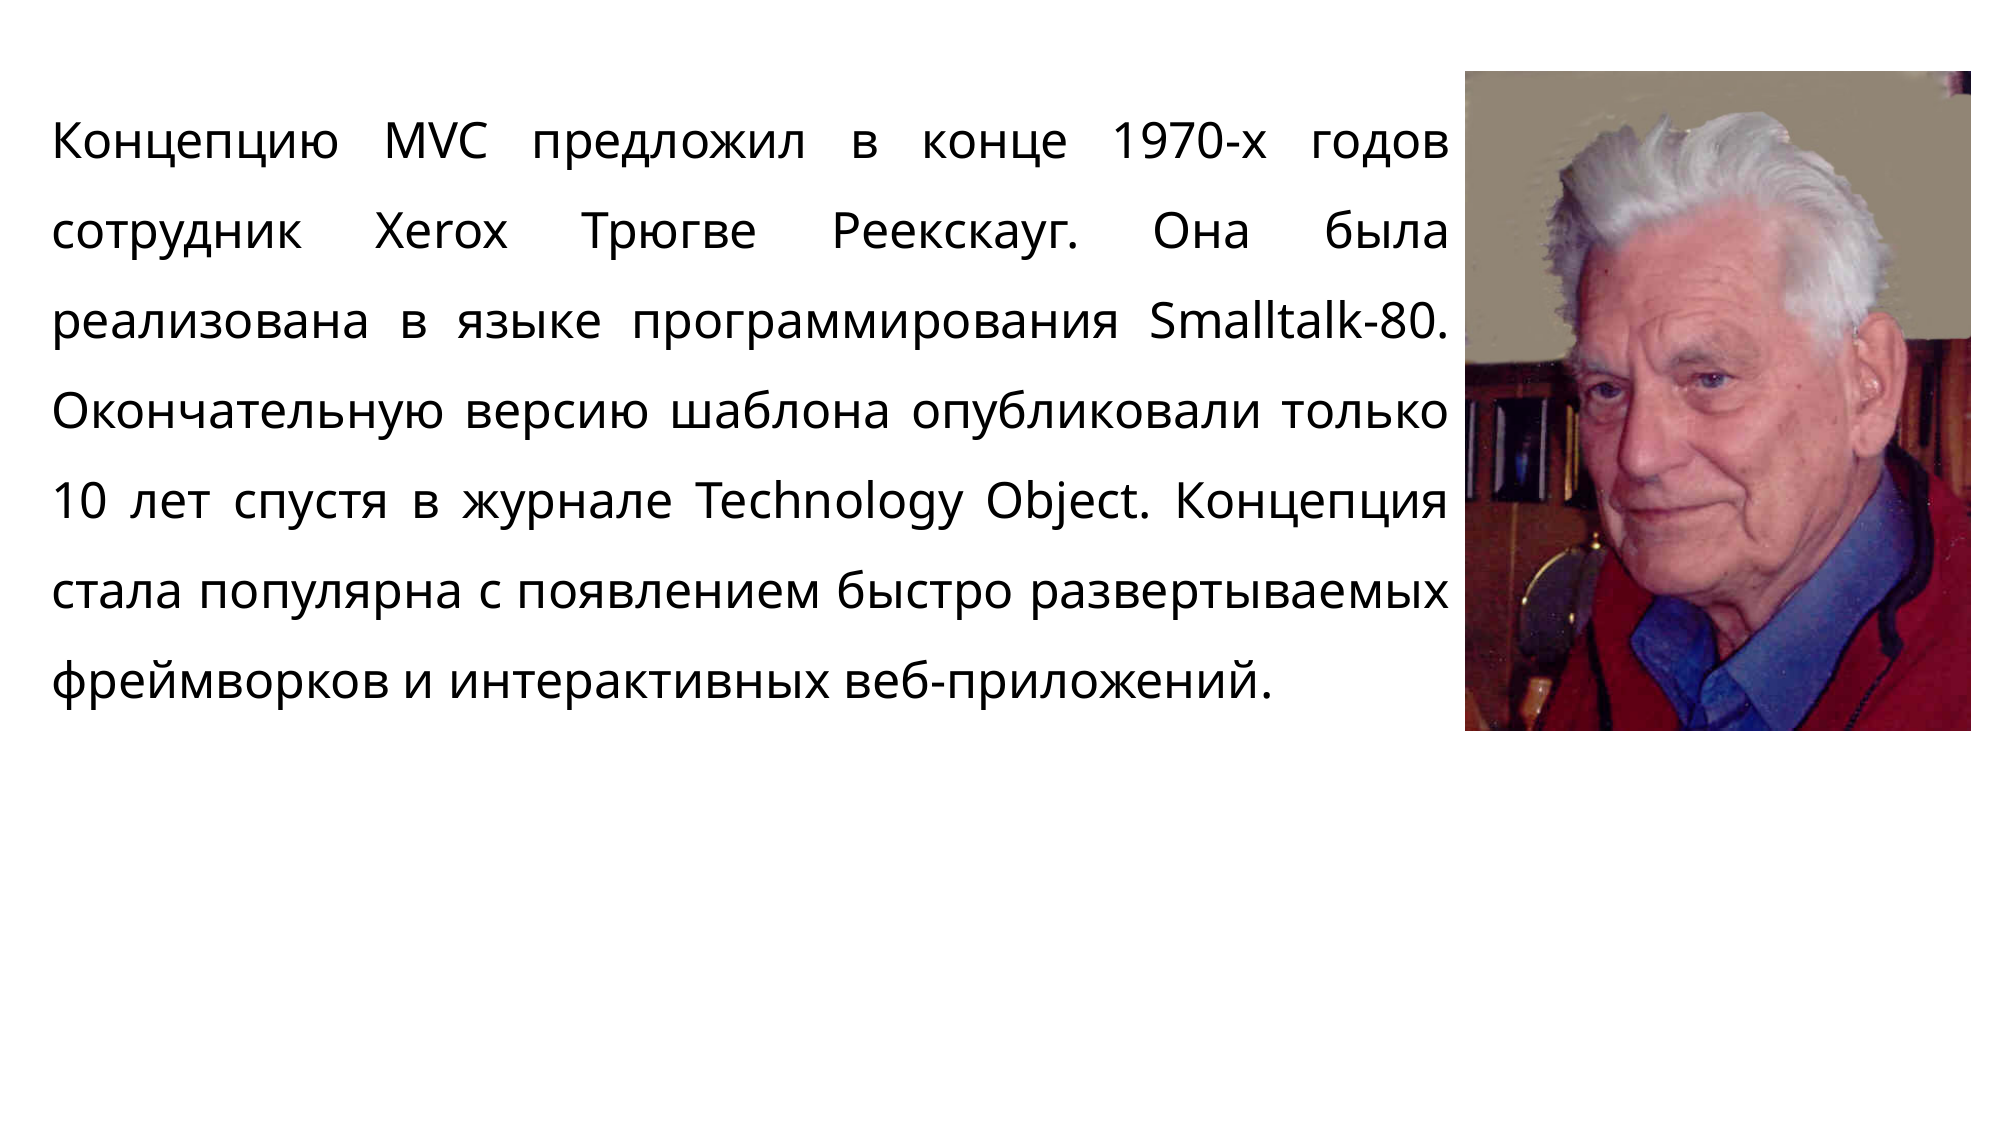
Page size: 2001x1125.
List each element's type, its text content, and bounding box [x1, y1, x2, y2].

picture [1465, 71, 1971, 731]
text_box Концепцию MVC предложил в конце 1970-х годов сотрудник Xerox Трюгве Реекскауг. Она была реализована в языке программирования Smalltalk-80. Окончательную версию шаблона опубликовали только 10 лет спустя в журнале Technology Object. Концепция стала популярна с появлением быстро развертываемых фреймворков и интерактивных веб-приложений. [36, 71, 1465, 717]
